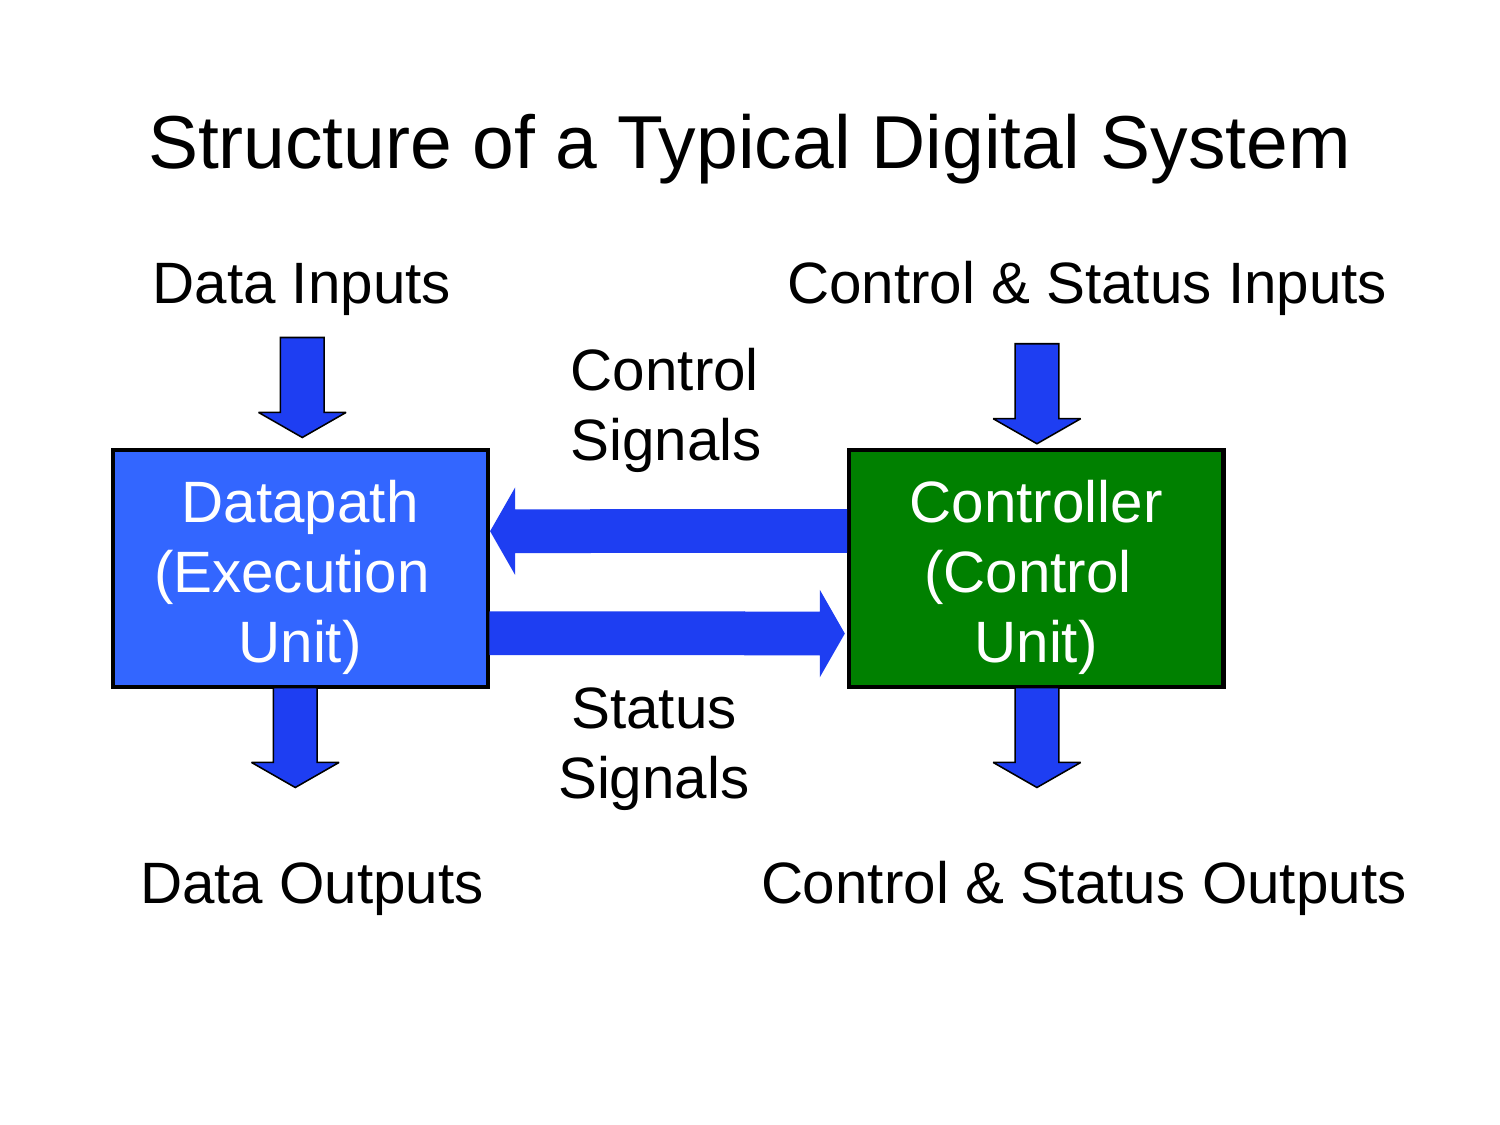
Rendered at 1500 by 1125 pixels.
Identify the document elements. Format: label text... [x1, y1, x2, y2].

title Structure of a Typical Digital System [75, 45, 1425, 233]
text_box Status Signals [543, 685, 765, 818]
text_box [489, 487, 848, 576]
text_box Control Signals [556, 324, 791, 480]
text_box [489, 589, 845, 678]
text_box [993, 343, 1081, 444]
text_box Data Outputs [125, 837, 500, 923]
text_box Controller (Control Unit) [848, 449, 1224, 688]
text_box Datapath (Execution Unit) [112, 449, 488, 688]
text_box [993, 687, 1081, 788]
text_box Data Inputs [137, 237, 467, 323]
text_box Control & Status Inputs [772, 237, 1403, 323]
text_box [258, 337, 347, 438]
text_box [251, 687, 340, 788]
text_box Control & Status Outputs [746, 837, 1422, 923]
